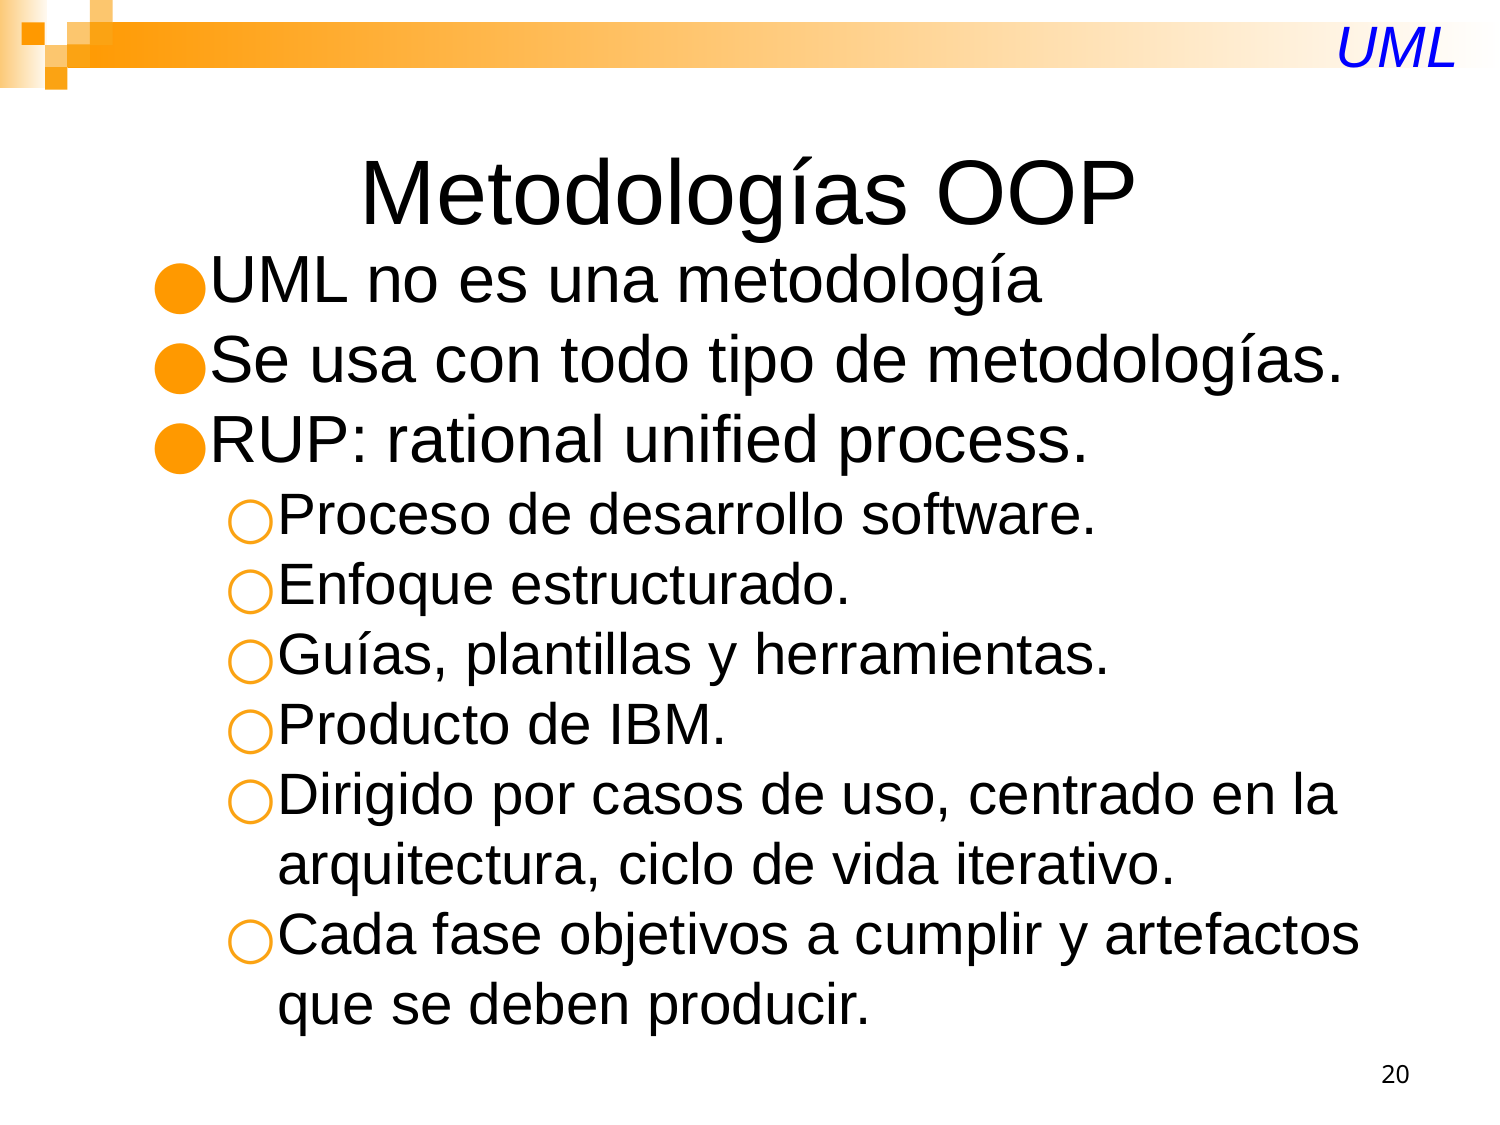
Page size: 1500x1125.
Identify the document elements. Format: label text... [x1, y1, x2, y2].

title Metodologías OOP [75, 75, 1425, 300]
list UML no es una metodología Se usa con todo tipo de metodologías. RUP: rational unified process. Proceso de desarrollo software. Enfoque estructurado. Guías, plantillas y herramientas. Producto de IBM. Dirigido por casos de uso, centrado en la arquitectura, ciclo de vida iterativo. Cada fase objetivos a cumplir y artefactos que se deben producir. [112, 228, 1388, 1051]
text_box UML [123, 14, 1474, 74]
slide_number ‹#› [1074, 1025, 1425, 1100]
